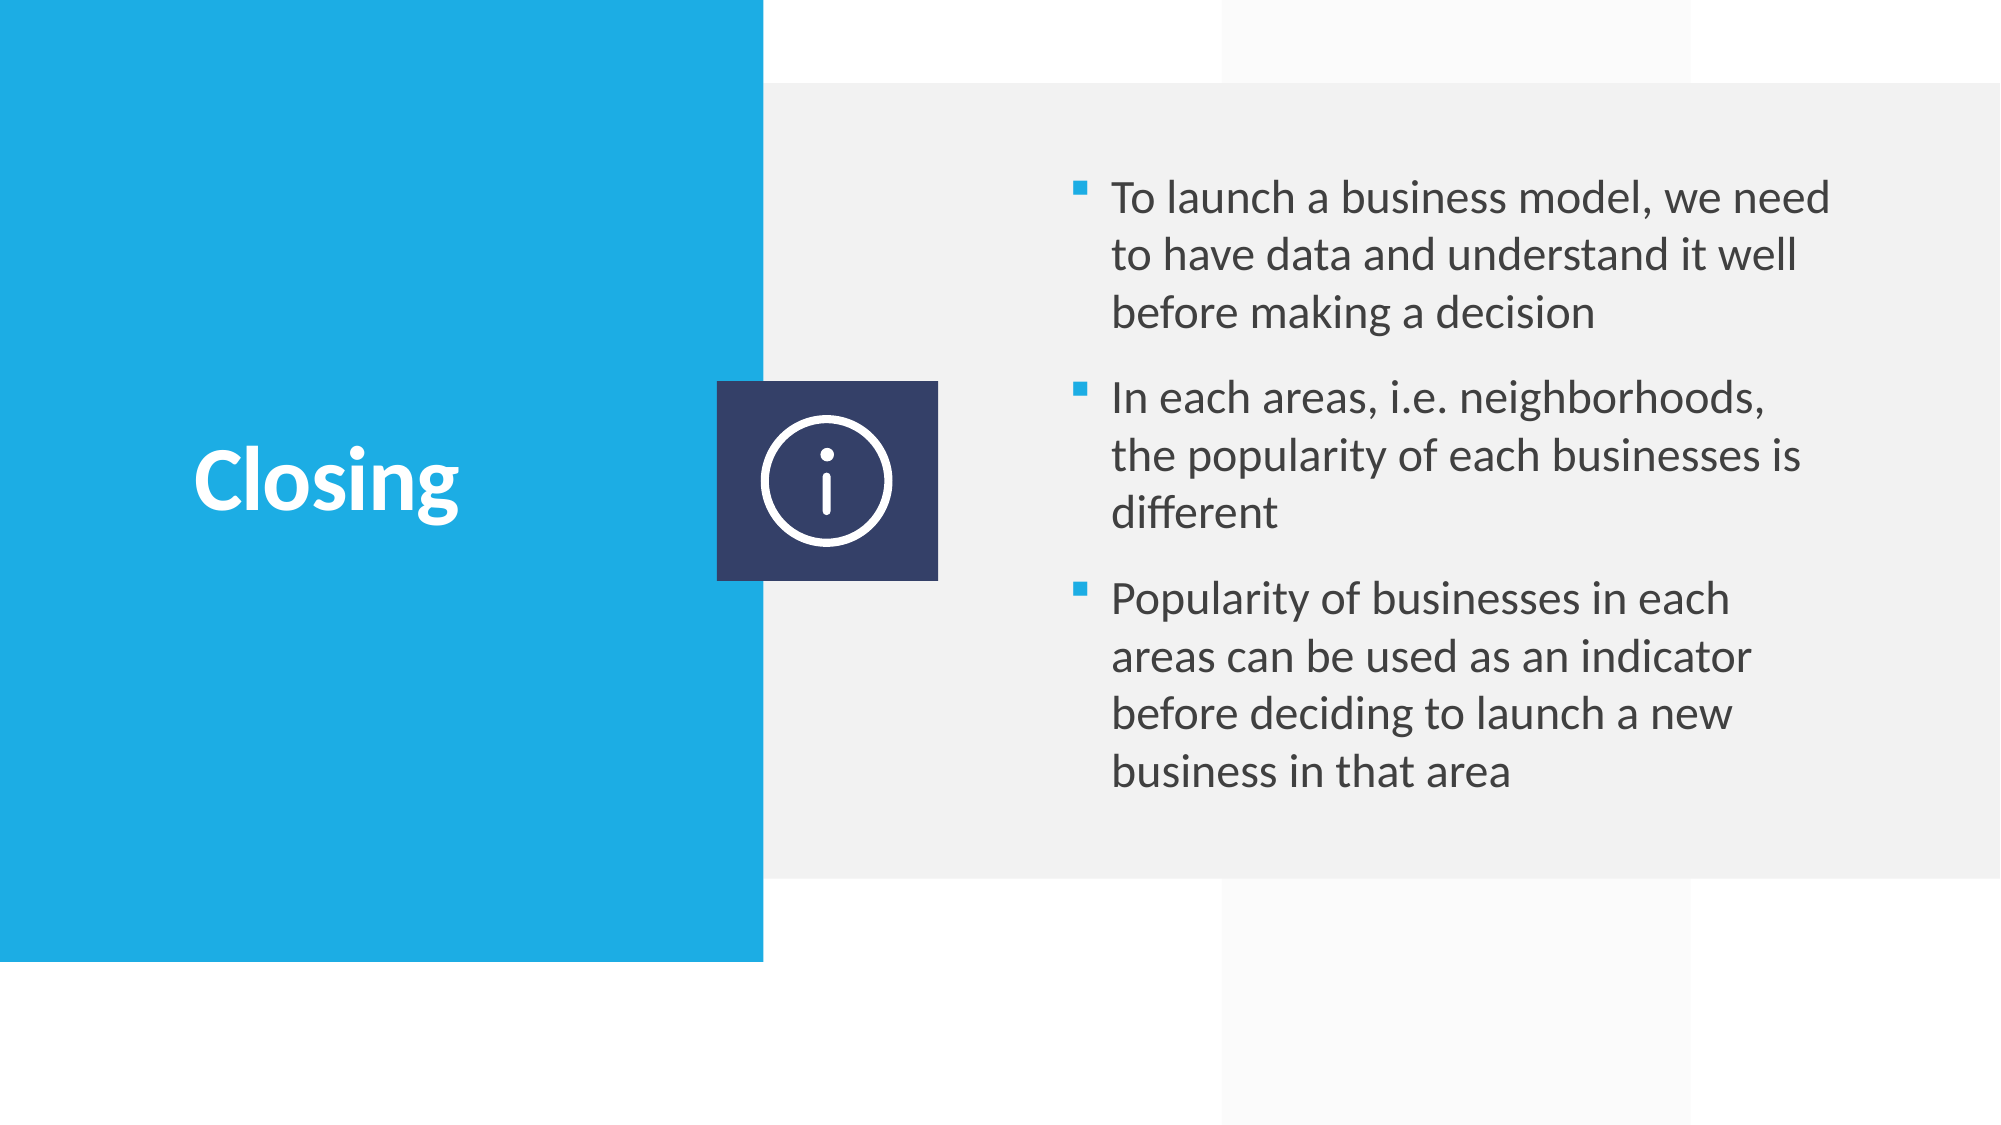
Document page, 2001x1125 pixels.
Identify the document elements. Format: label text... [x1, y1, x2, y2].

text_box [760, 414, 893, 548]
title Closing [179, 309, 683, 653]
list To launch a business model, we need to have data and understand it well before making a decision In each areas, i.e. neighborhoods, the popularity of each businesses is different Popularity of businesses in each areas can be used as an indicator before deciding to launch a new business in that area [1069, 154, 1833, 808]
